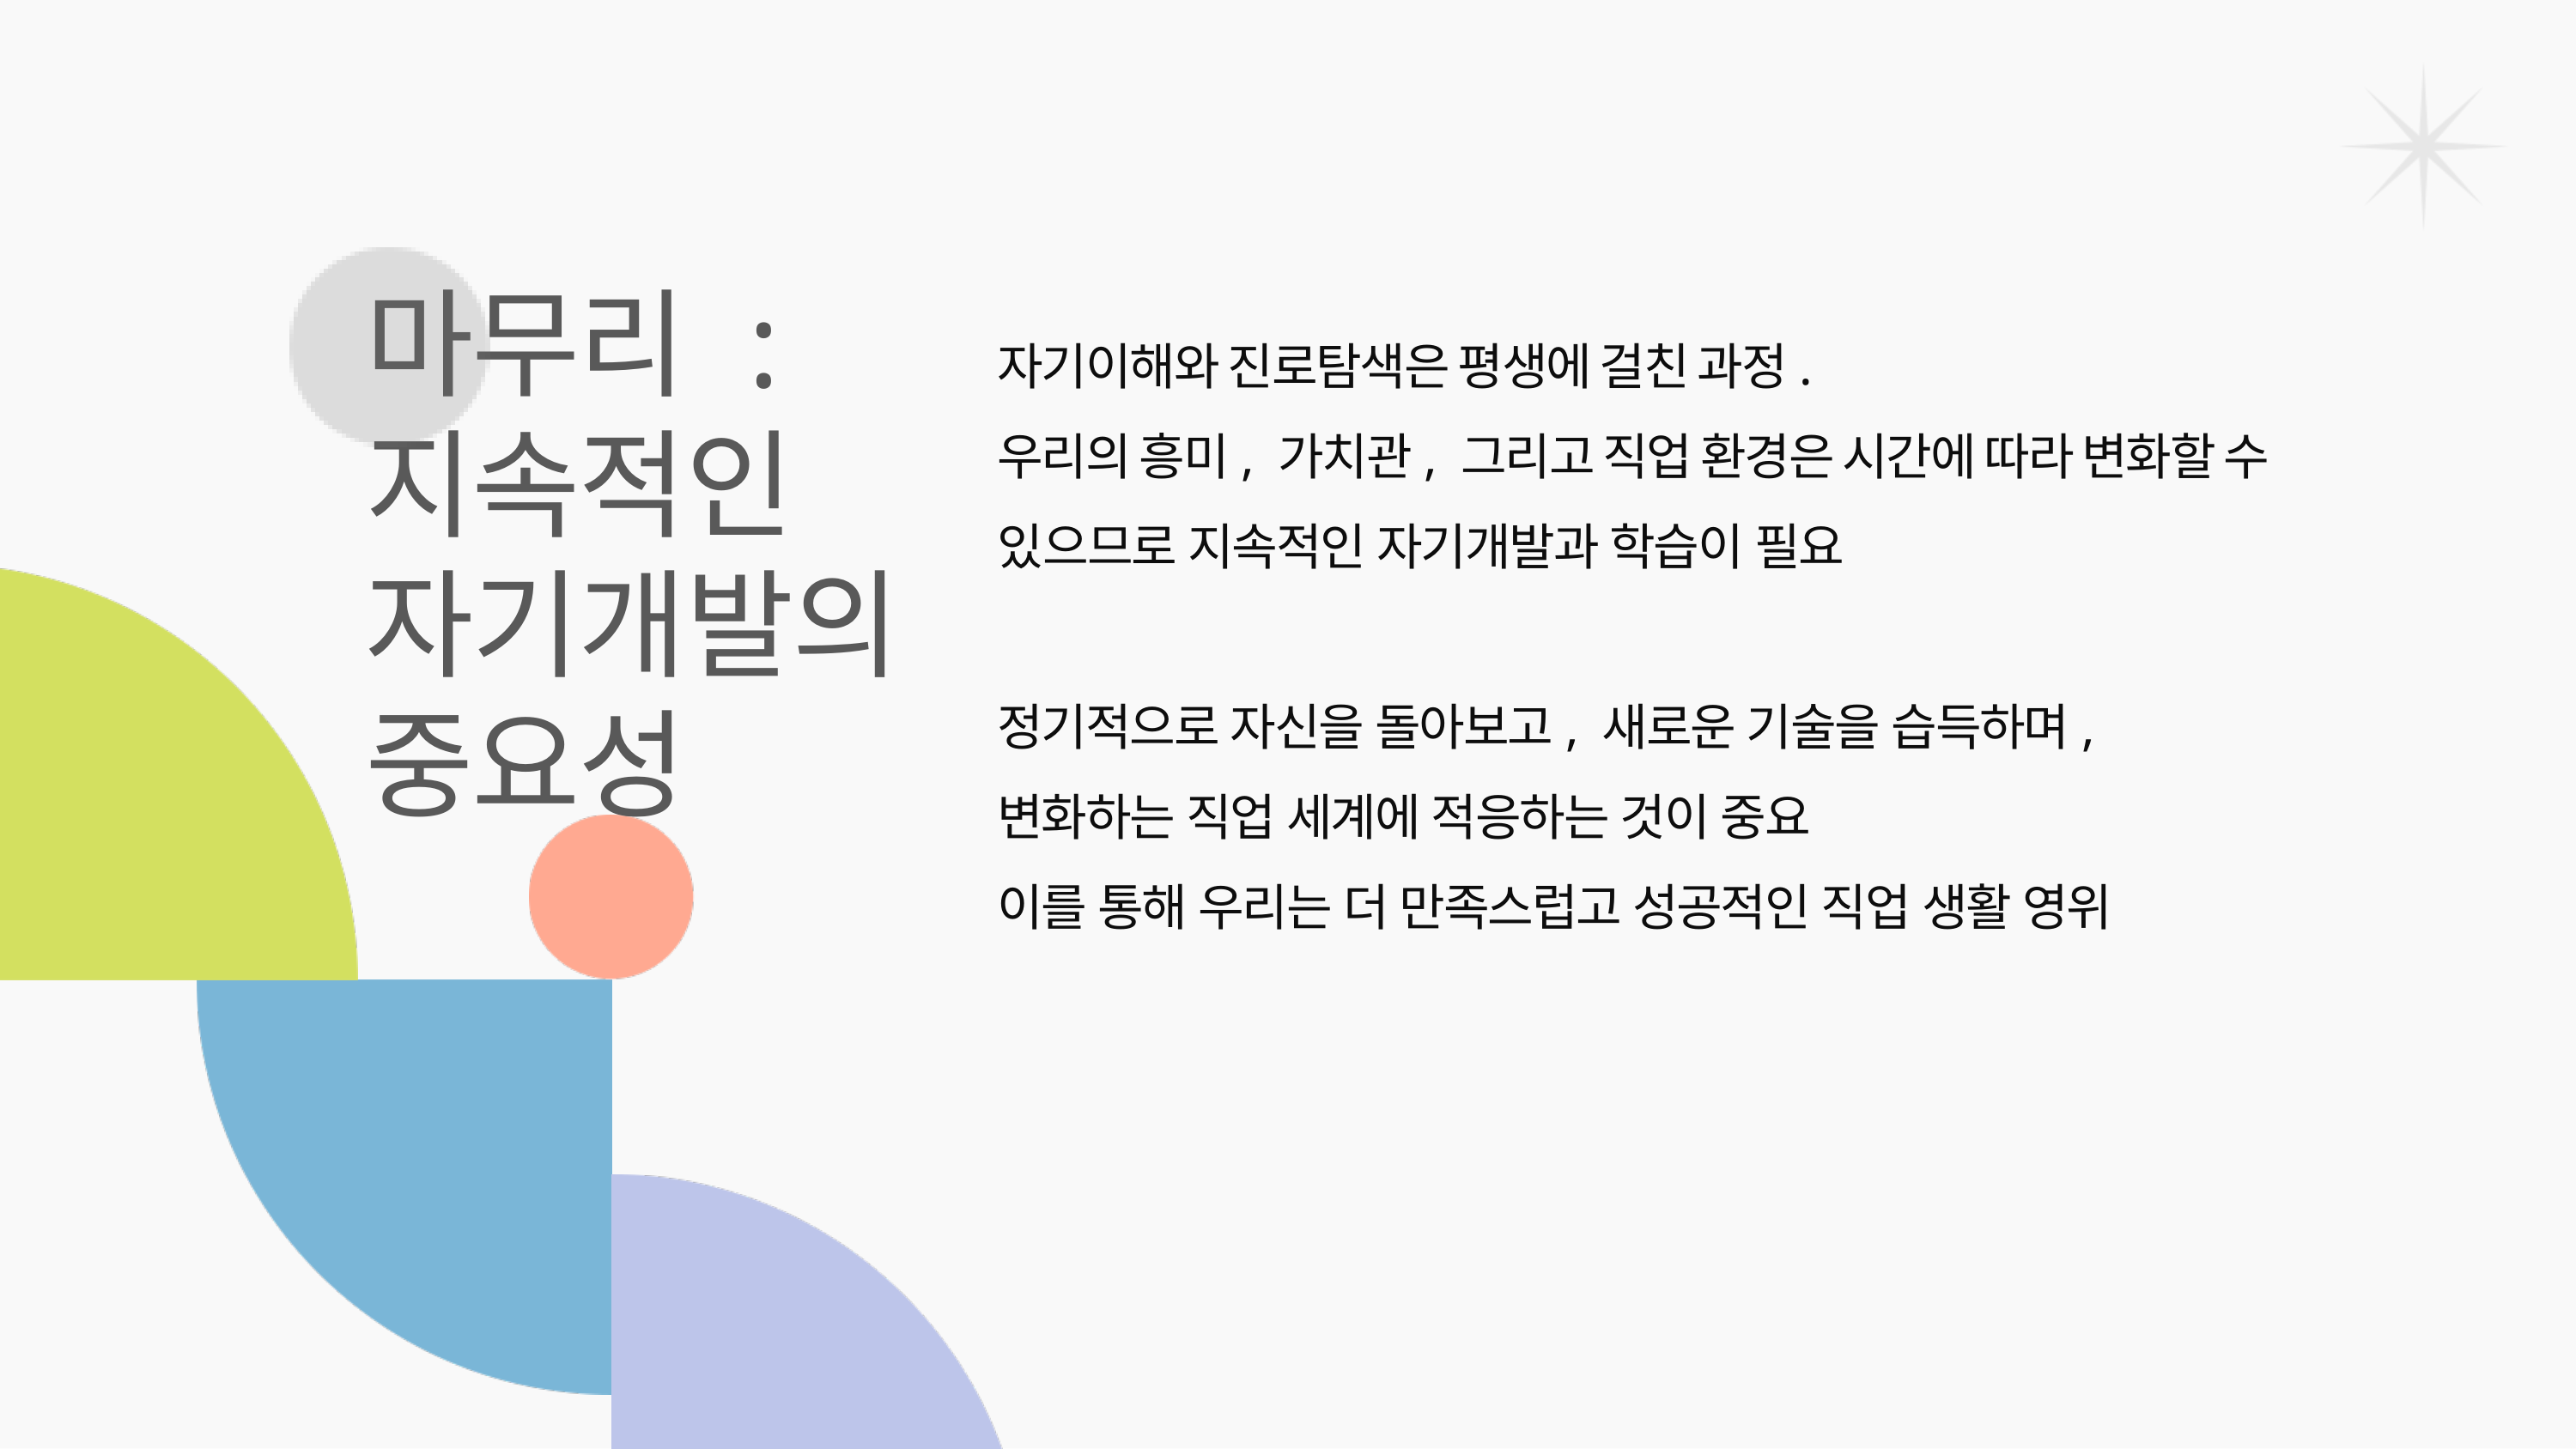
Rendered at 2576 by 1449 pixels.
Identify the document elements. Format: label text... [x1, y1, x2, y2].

picture [0, 565, 1027, 1449]
text_box 마무리 : 지속적인 자기개발의 중요성 [365, 413, 997, 700]
picture [289, 246, 490, 448]
text_box 자기이해와 진로탐색은 평생에 걸친 과정. 우리의 흥미, 가치관, 그리고 직업 환경은 시간에 따라 변화할 수 있으므로 지속적인 자기개발과 학습이 필요 정기적으로 자신을 돌아보고, 새로운 기술을 습득하며, 변화하는 직업 세계에 적응하는 것이 중요 이를 통해 우리는 더 만족스럽고 성공적인 직업 생활 영위 [997, 273, 2415, 1058]
